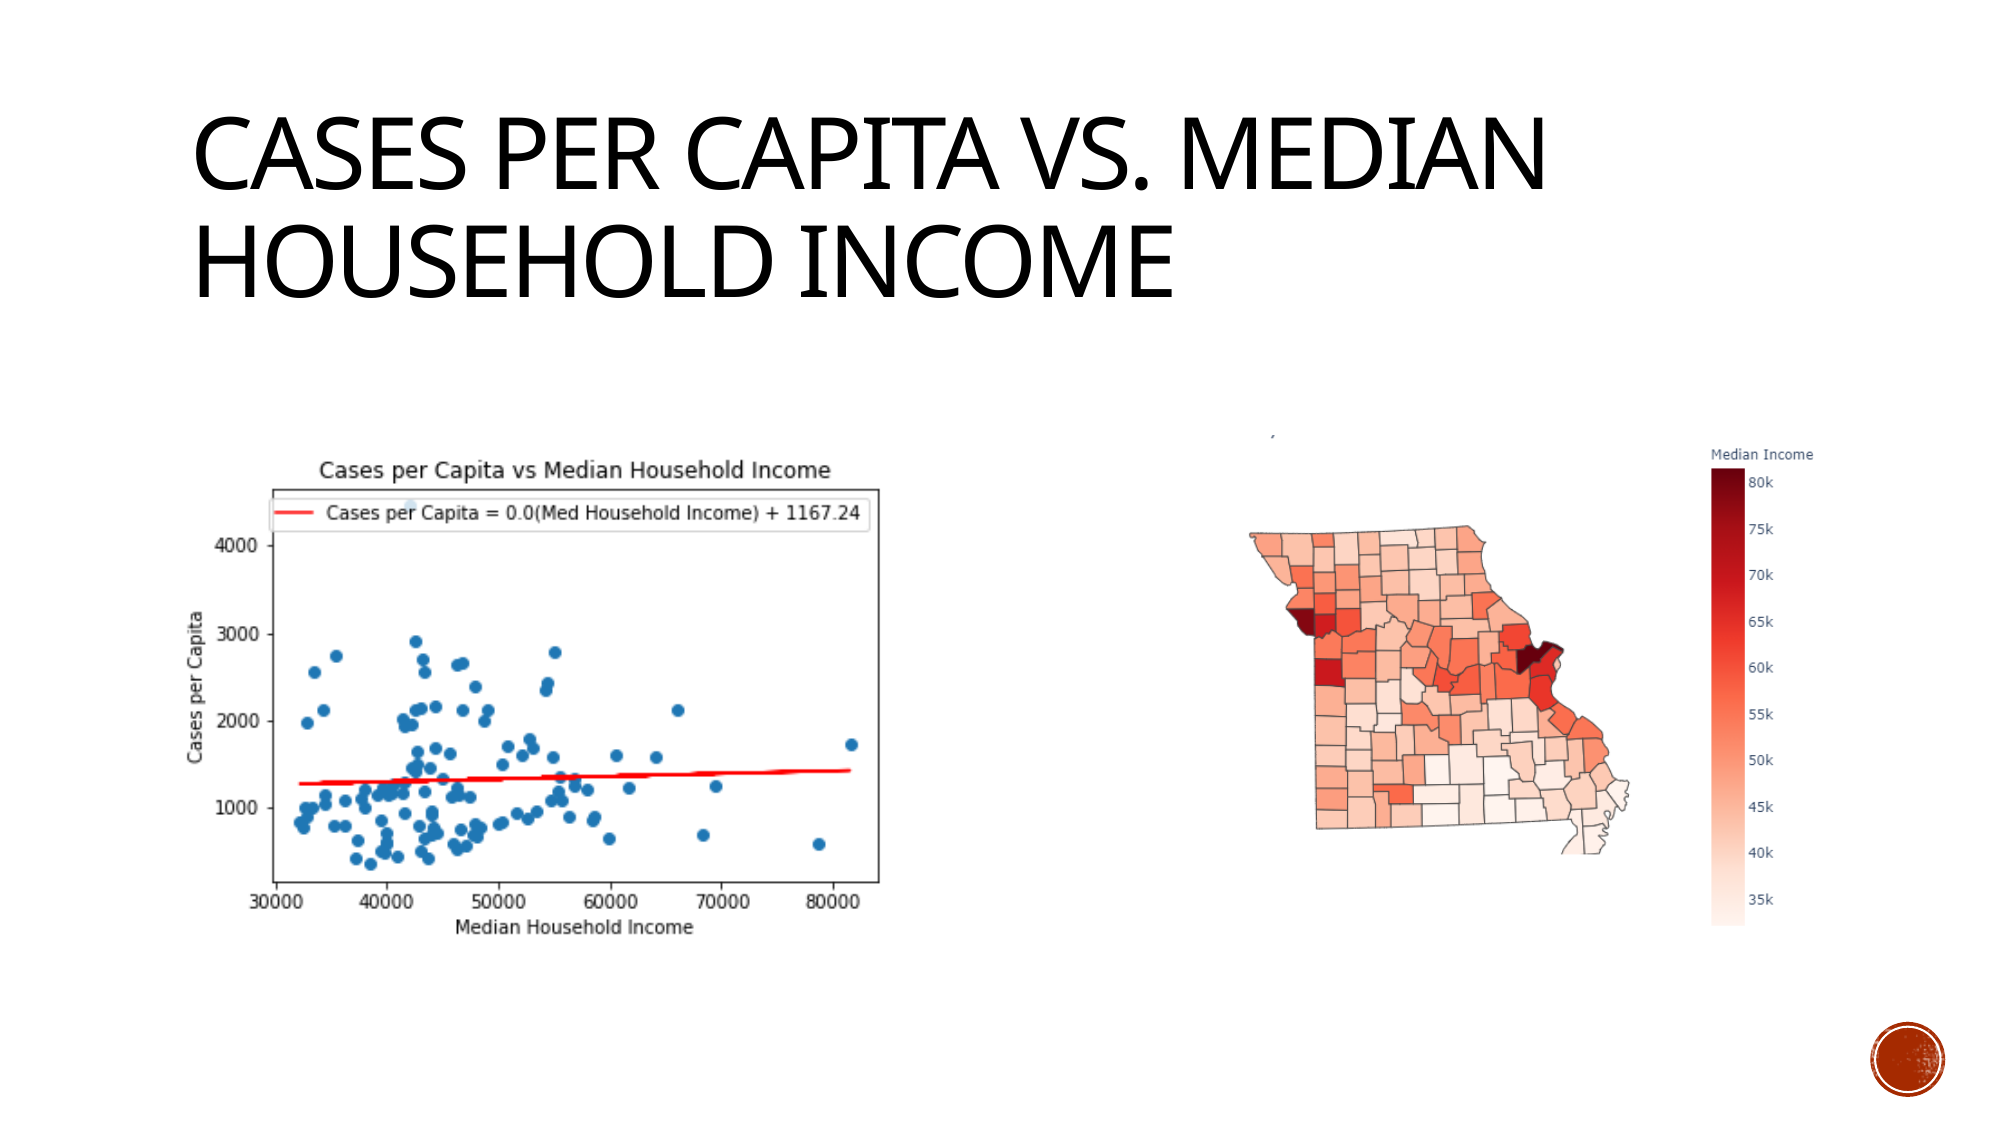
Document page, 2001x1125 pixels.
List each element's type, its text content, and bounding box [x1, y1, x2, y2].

title Cases per capita vs. Median household income [175, 79, 1826, 344]
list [178, 429, 953, 944]
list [1047, 438, 1823, 936]
